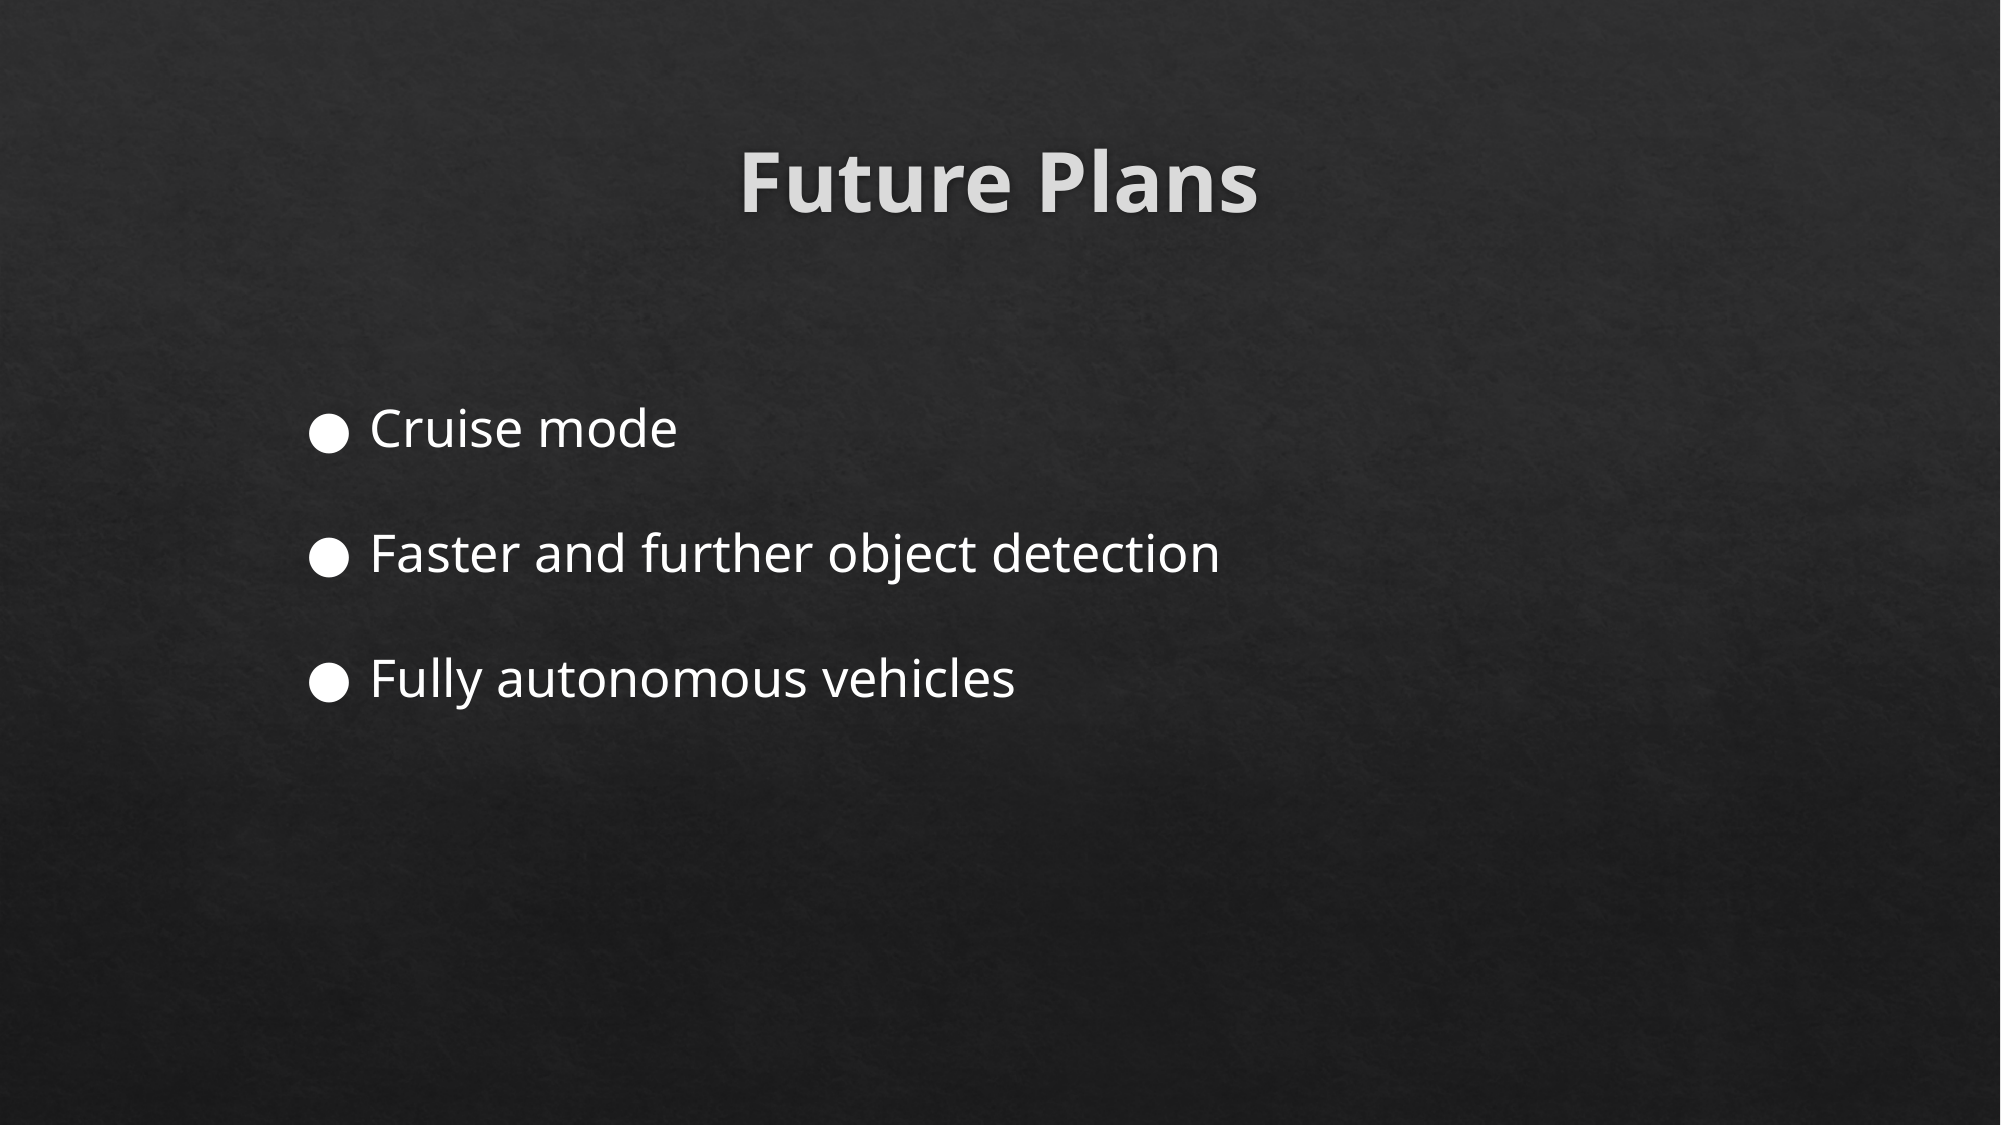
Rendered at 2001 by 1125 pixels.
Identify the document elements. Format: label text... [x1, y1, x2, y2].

title Future Plans [149, 99, 1849, 260]
picture [0, 0, 2001, 1125]
text_box Cruise mode Faster and further object detection Fully autonomous vehicles [279, 380, 1695, 793]
